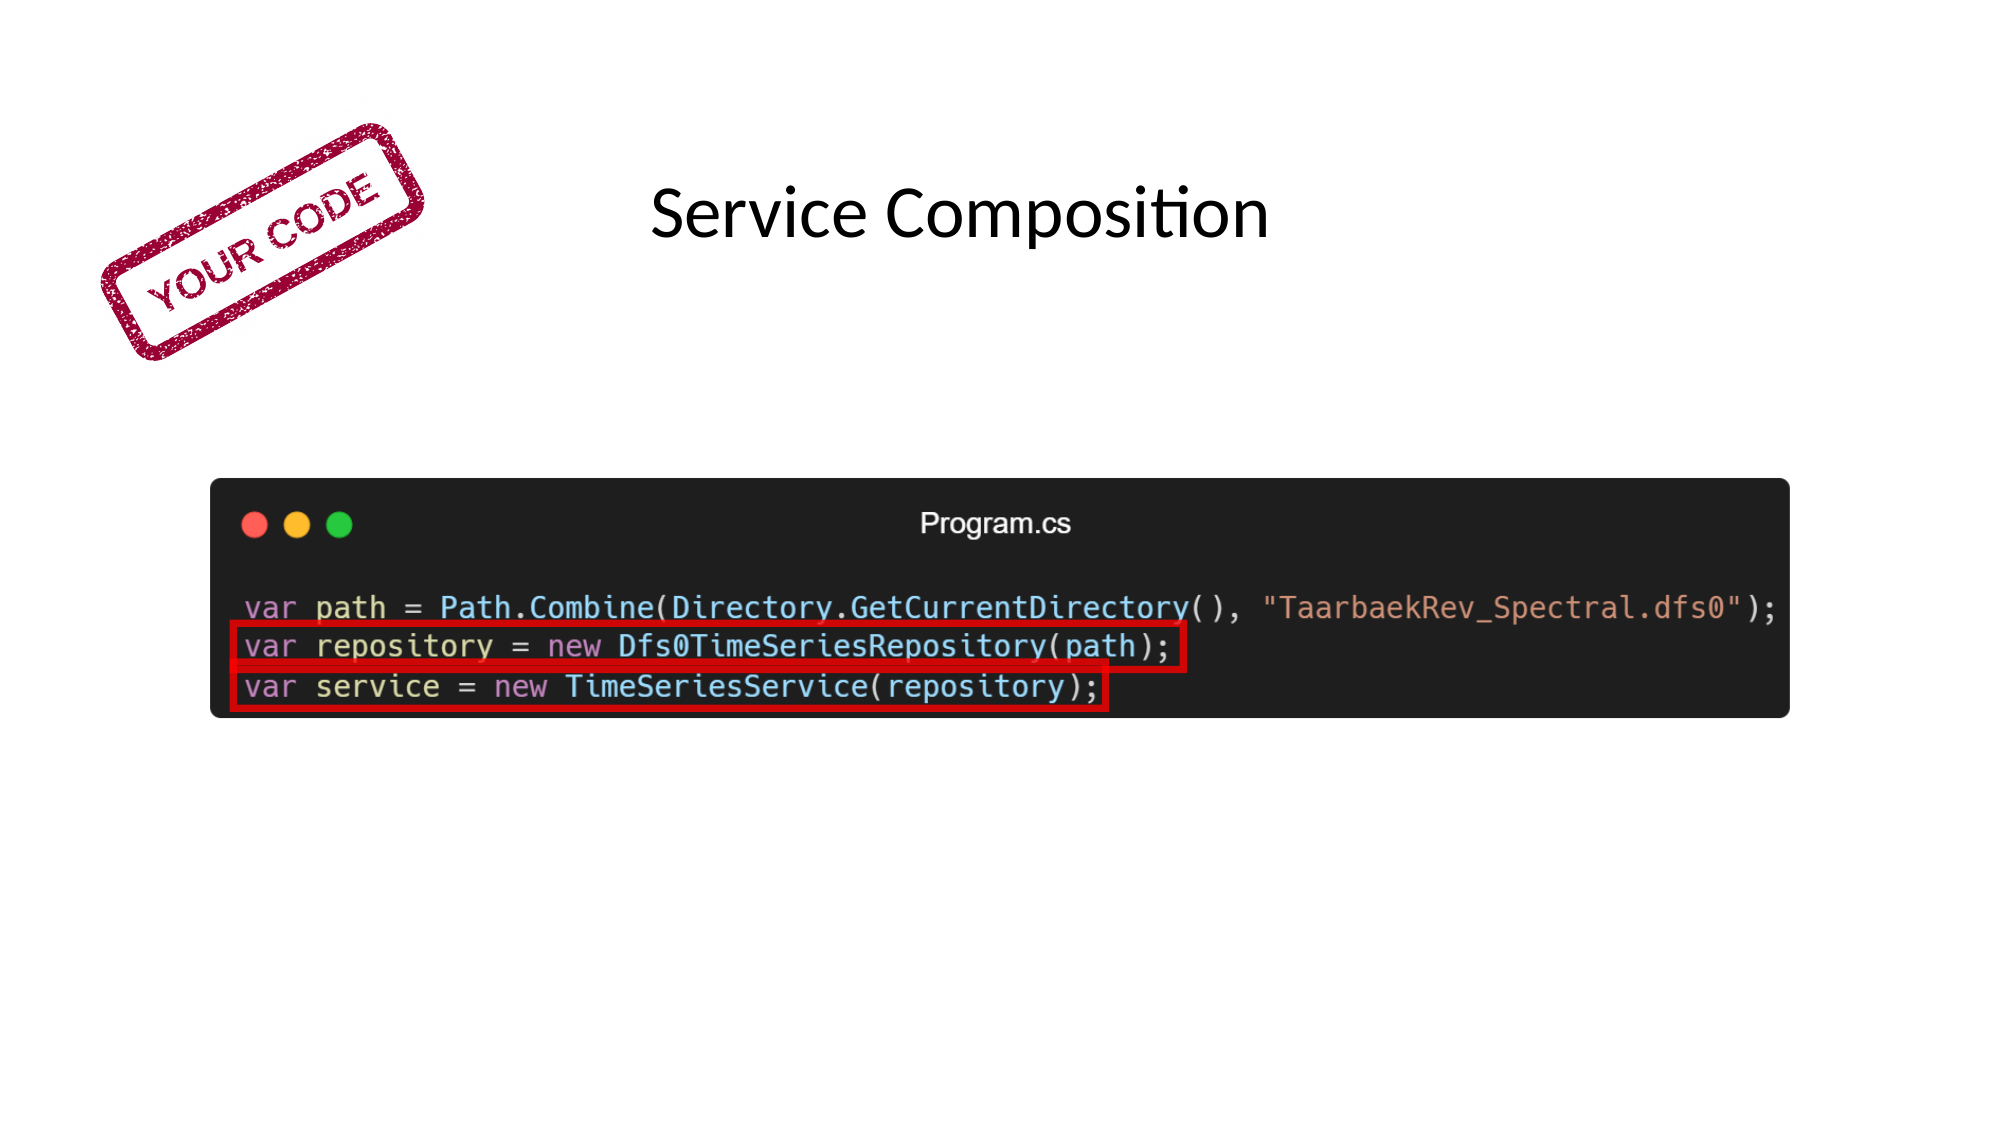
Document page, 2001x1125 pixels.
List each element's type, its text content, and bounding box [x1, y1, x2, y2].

text_box Service Composition [582, 154, 1340, 260]
picture [71, 90, 451, 391]
picture [172, 426, 1828, 768]
